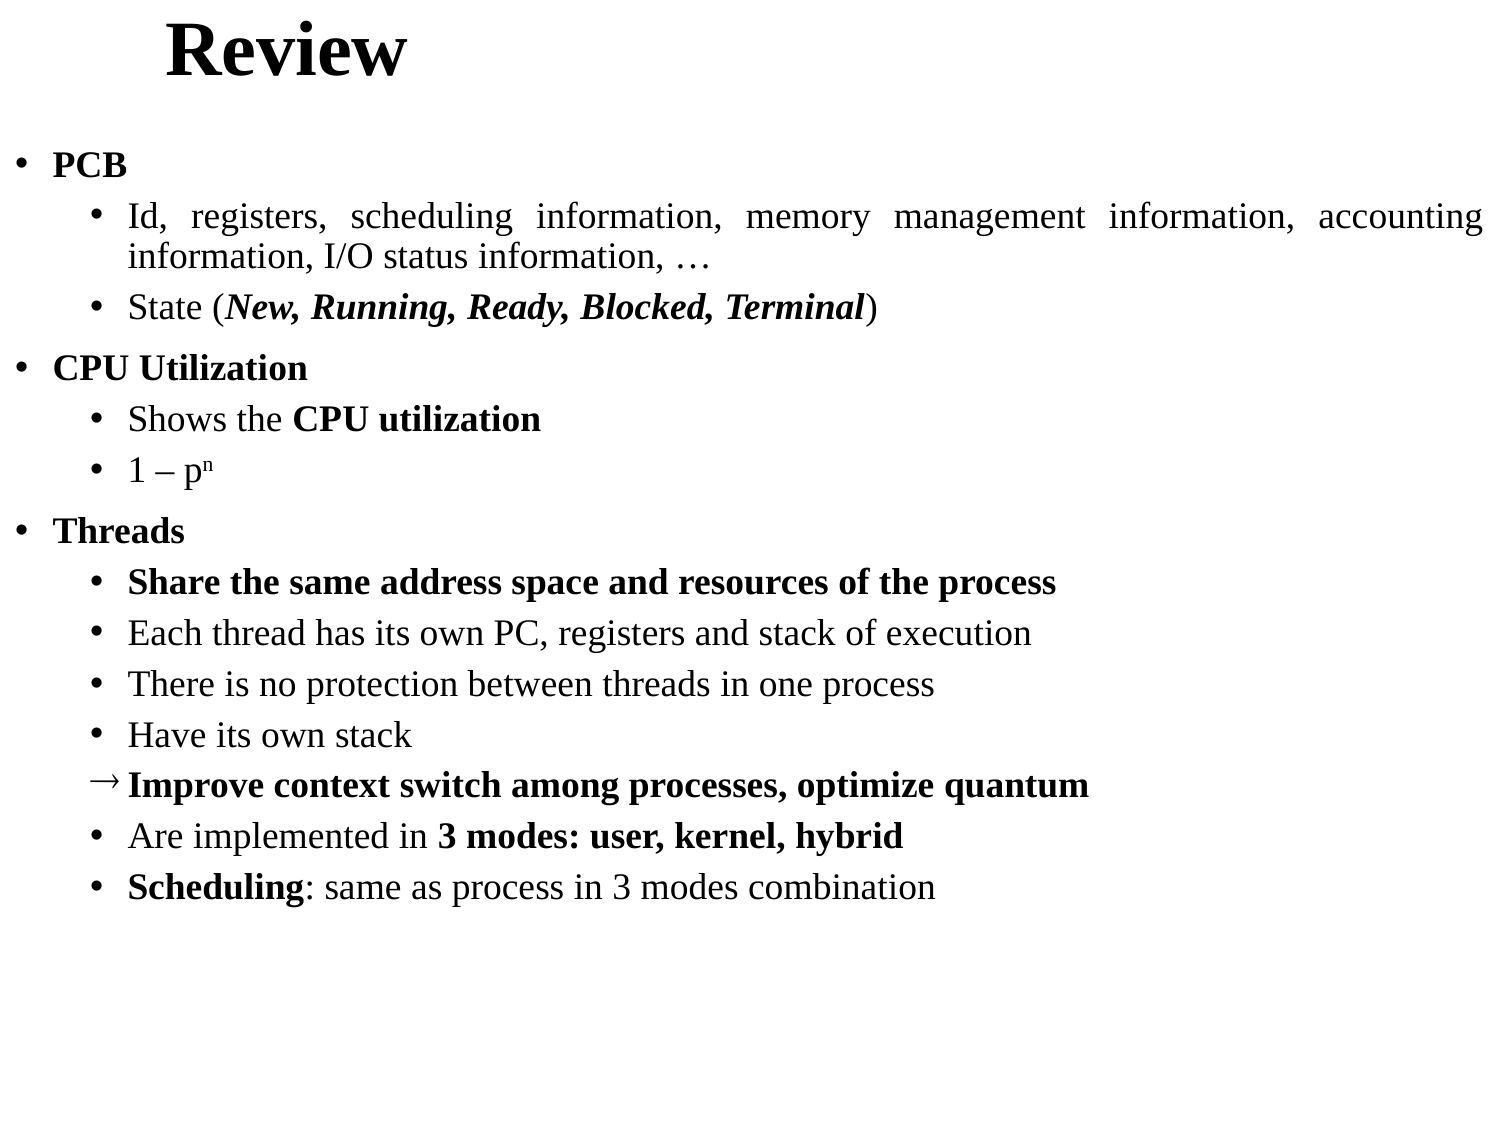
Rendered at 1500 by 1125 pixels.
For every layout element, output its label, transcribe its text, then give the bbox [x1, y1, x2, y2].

list PCB Id, registers, scheduling information, memory management information, accounting information, I/O status information, … State (New, Running, Ready, Blocked, Terminal) CPU Utilization Shows the CPU utilization 1 – pn Threads Share the same address space and resources of the process Each thread has its own PC, registers and stack of execution There is no protection between threads in one process Have its own stack Improve context switch among processes, optimize quantum Are implemented in 3 modes: user, kernel, hybrid Scheduling: same as process in 3 modes combination [0, 137, 1500, 1125]
title Review [150, 0, 1500, 100]
